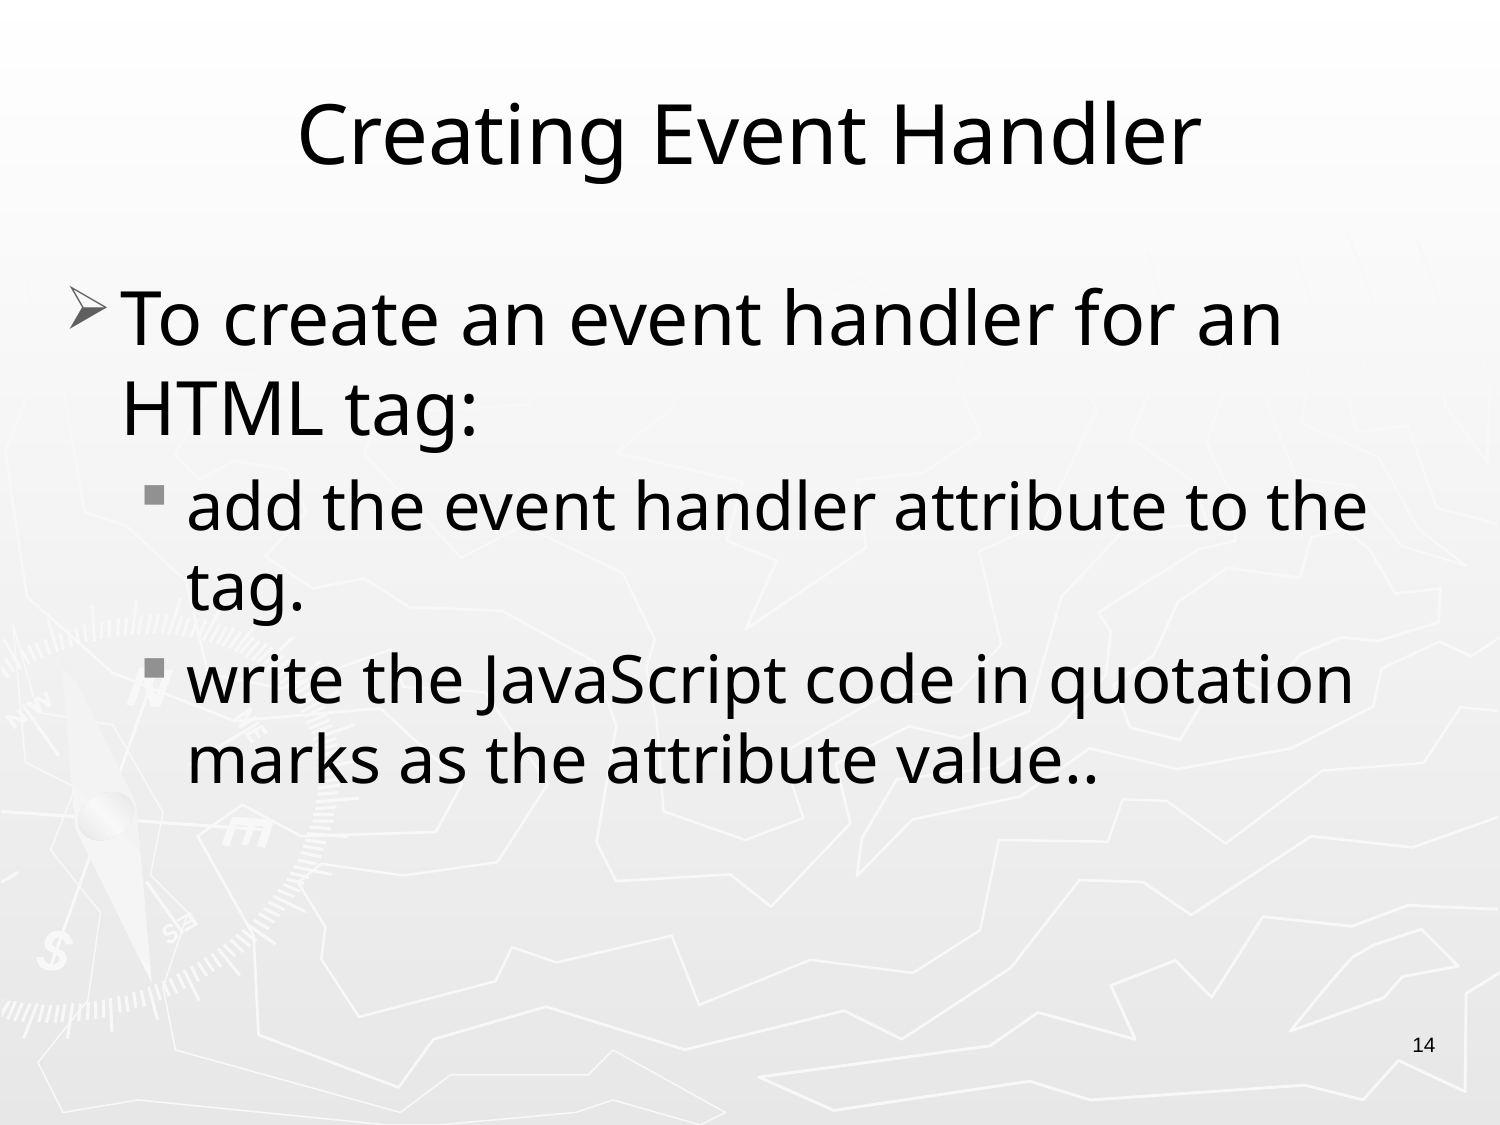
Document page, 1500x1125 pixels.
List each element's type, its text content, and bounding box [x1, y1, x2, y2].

list To create an event handler for an HTML tag: add the event handler attribute to the tag. write the JavaScript code in quotation marks as the attribute value.. [49, 262, 1451, 1001]
slide_number 14 [1074, 1024, 1451, 1103]
title Creating Event Handler [49, 37, 1451, 225]
